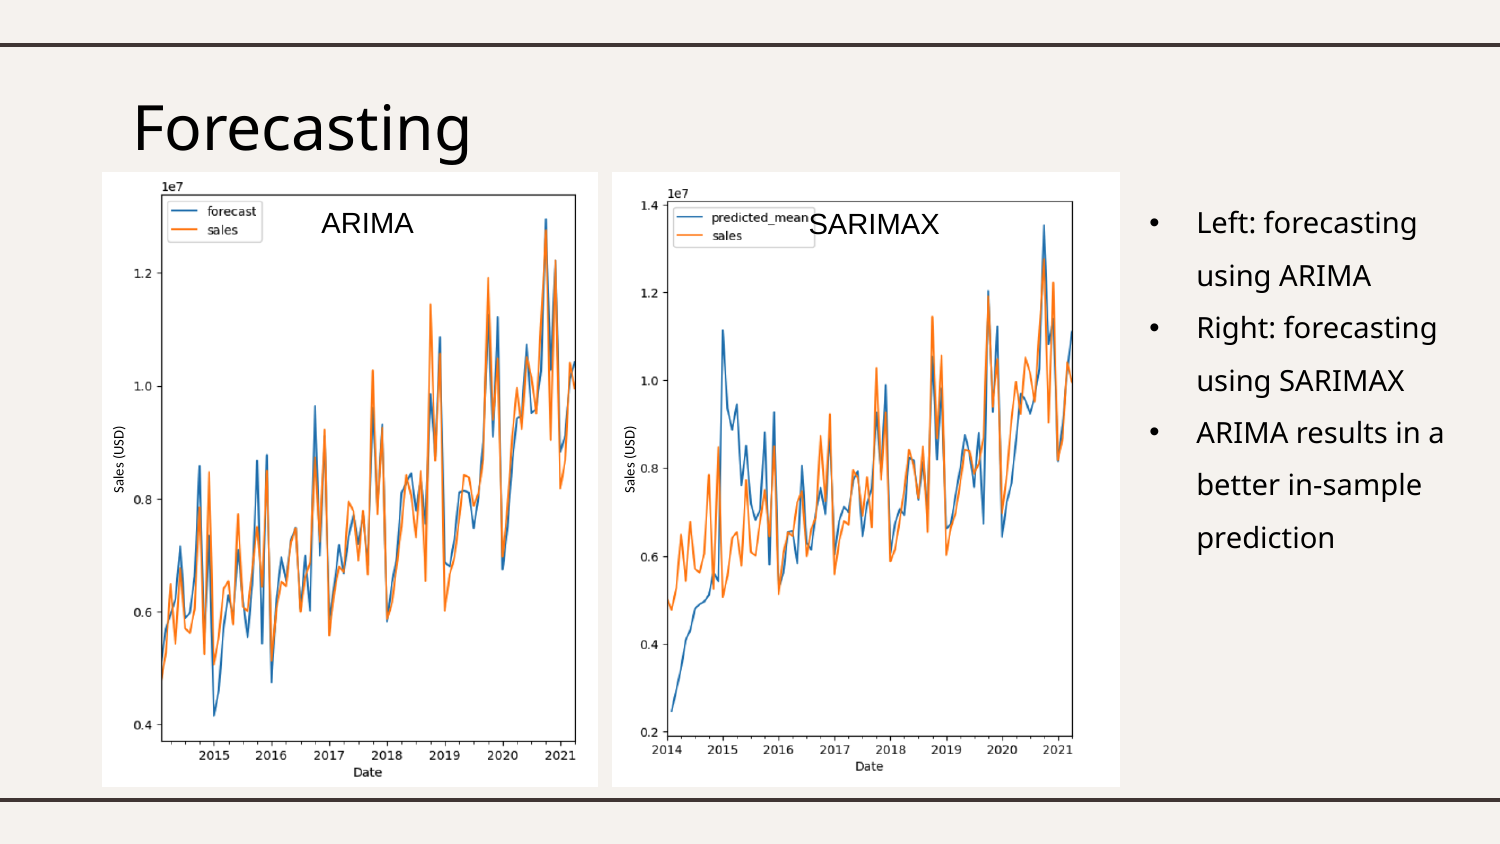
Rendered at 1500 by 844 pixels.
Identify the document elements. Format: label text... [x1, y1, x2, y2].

title Forecasting [116, 72, 1383, 167]
picture [102, 171, 598, 787]
picture [612, 171, 1120, 787]
text_box Left: forecasting using ARIMA Right: forecasting using SARIMAX ARIMA results in a better in-sample prediction [1134, 172, 1465, 787]
